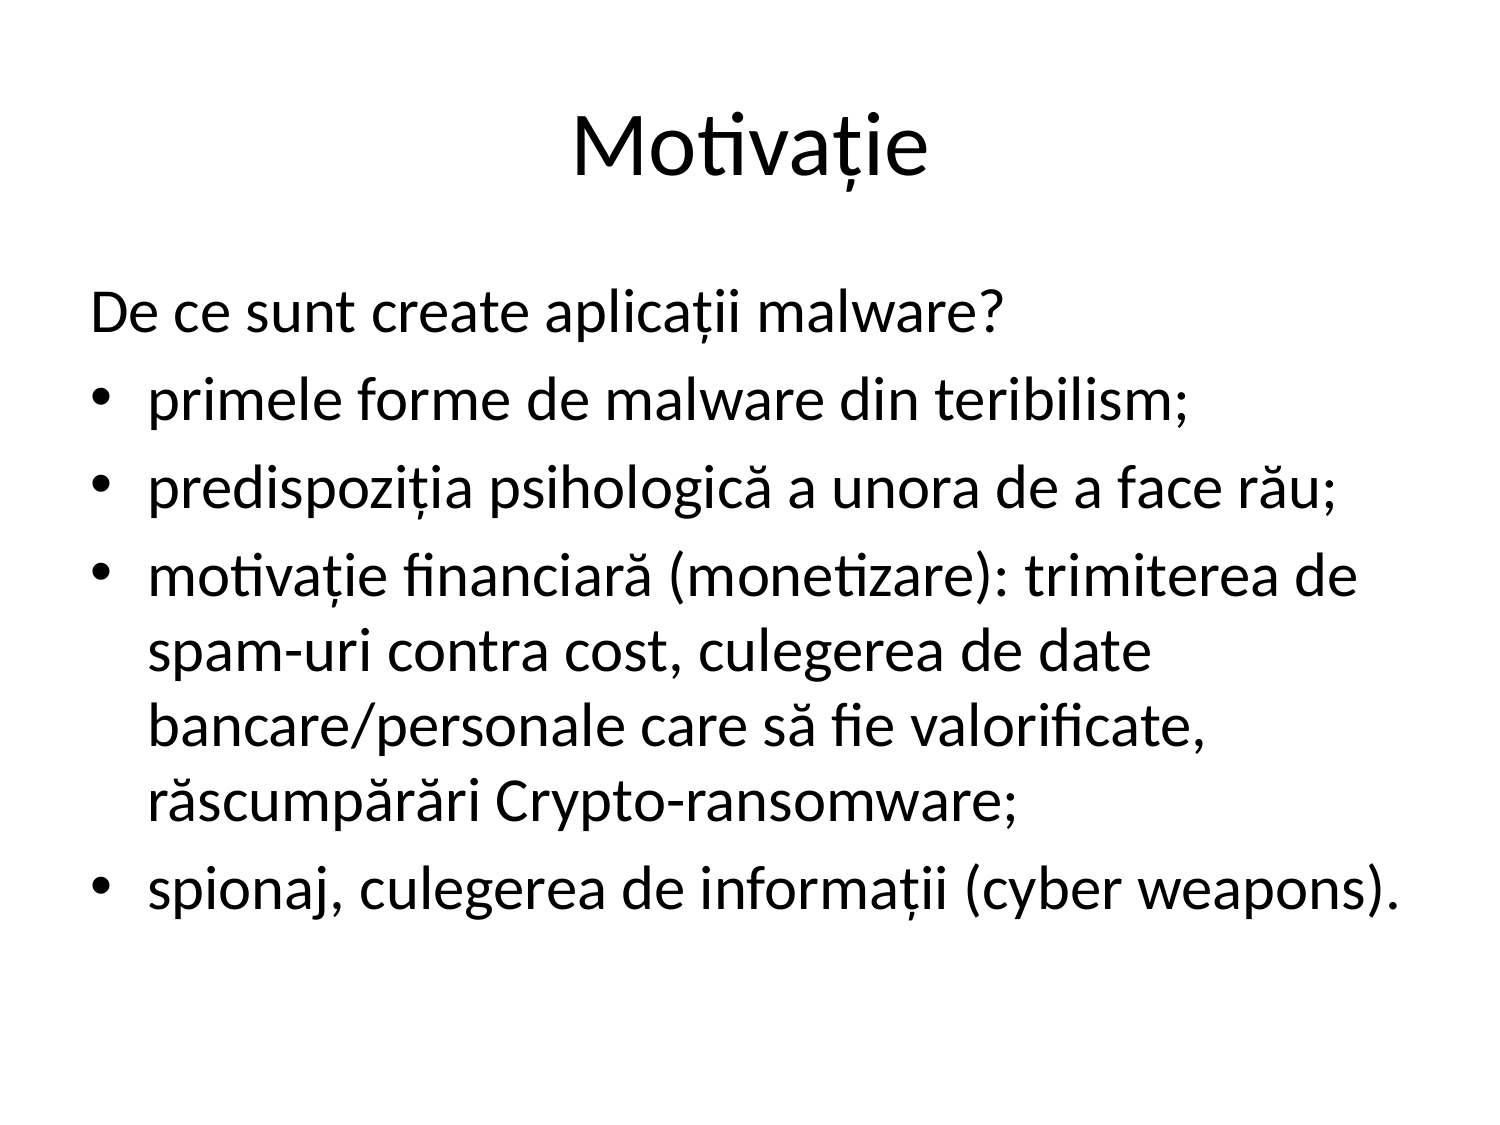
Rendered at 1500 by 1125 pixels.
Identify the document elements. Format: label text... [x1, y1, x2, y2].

list De ce sunt create aplicații malware? primele forme de malware din teribilism; predispoziția psihologică a unora de a face rău; motivație financiară (monetizare): trimiterea de spam-uri contra cost, culegerea de date bancare/personale care să fie valorificate, răscumpărări Crypto-ransomware; spionaj, culegerea de informații (cyber weapons). [75, 262, 1425, 1005]
title Motivație [75, 45, 1425, 233]
